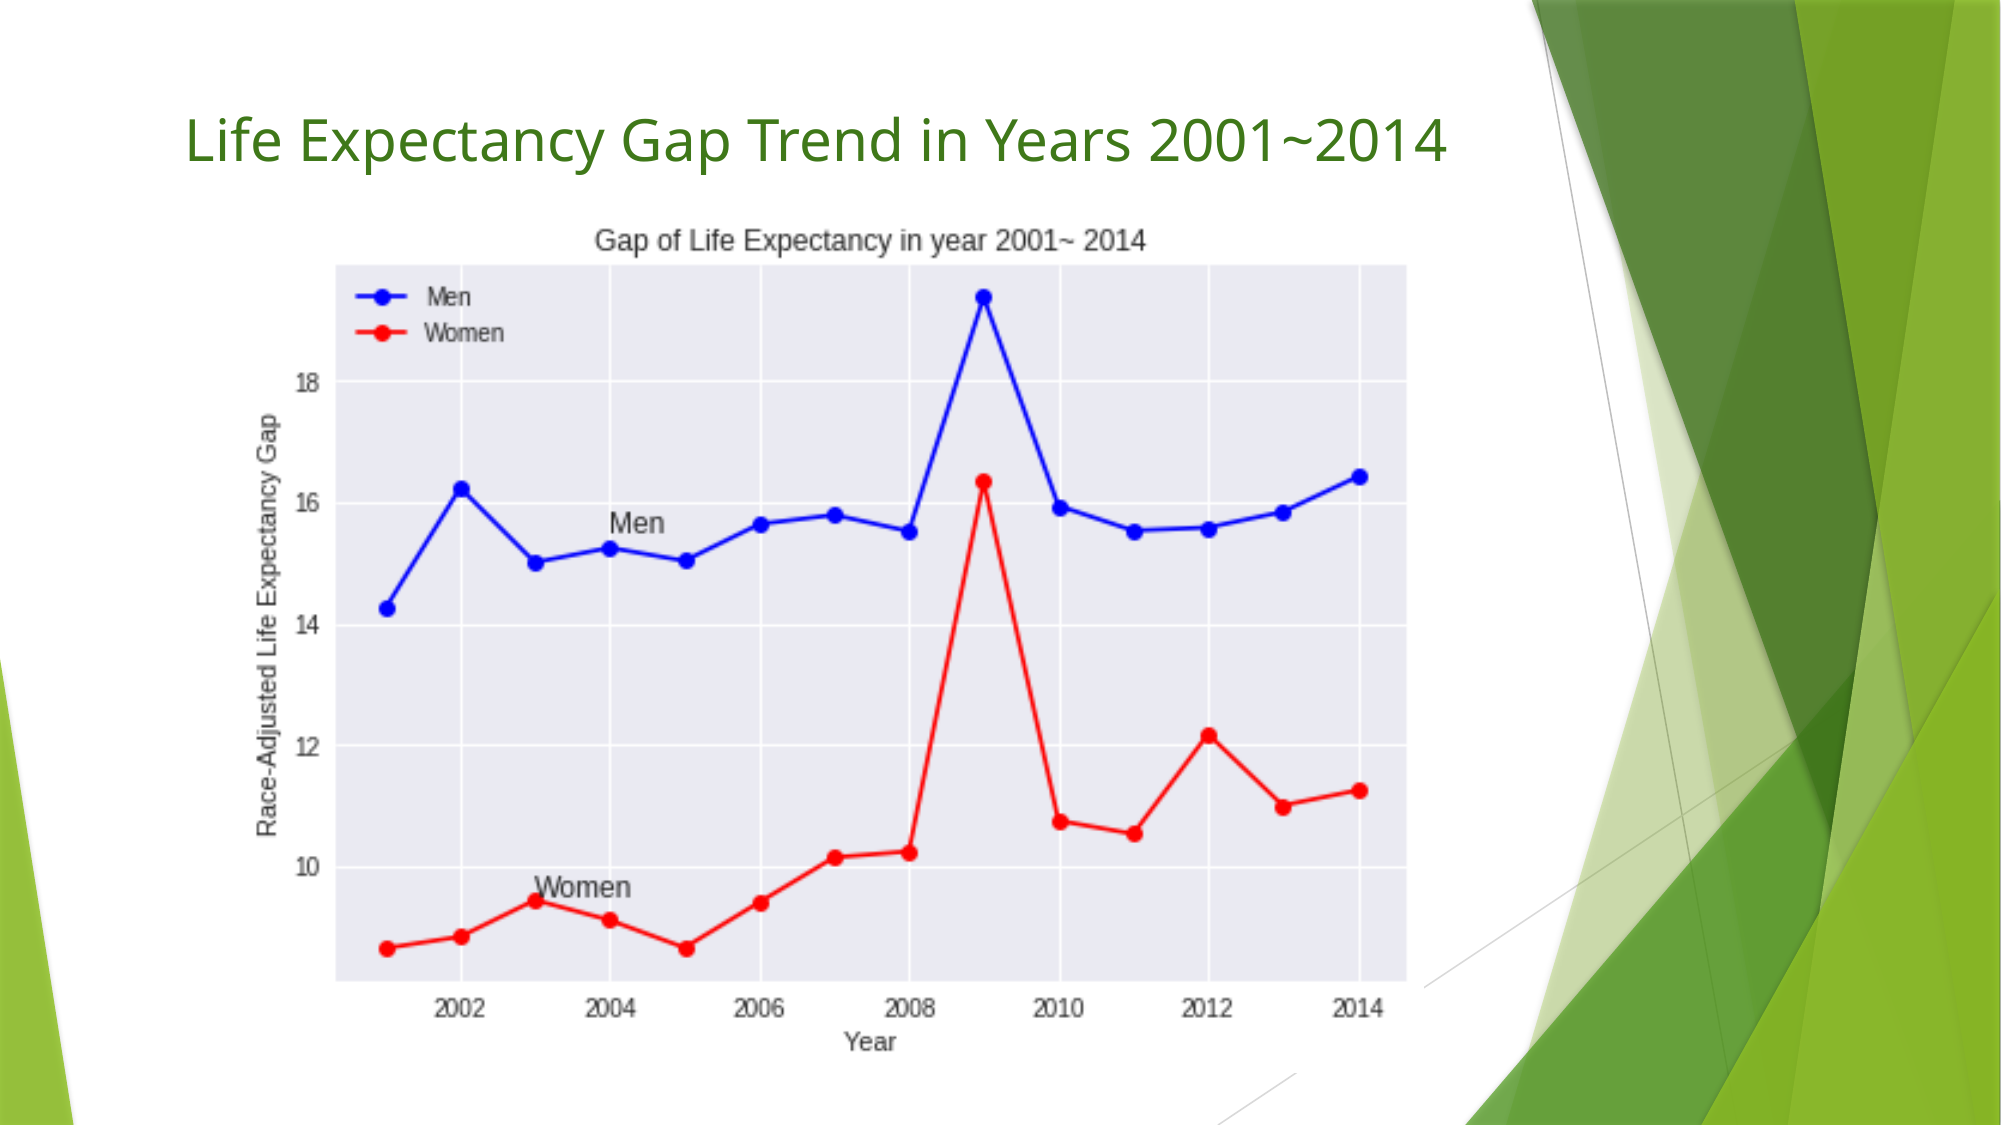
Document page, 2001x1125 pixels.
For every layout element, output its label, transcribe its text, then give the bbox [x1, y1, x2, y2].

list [242, 212, 1424, 1073]
title Life Expectancy Gap Trend in Years 2001~2014 [111, 95, 1522, 257]
